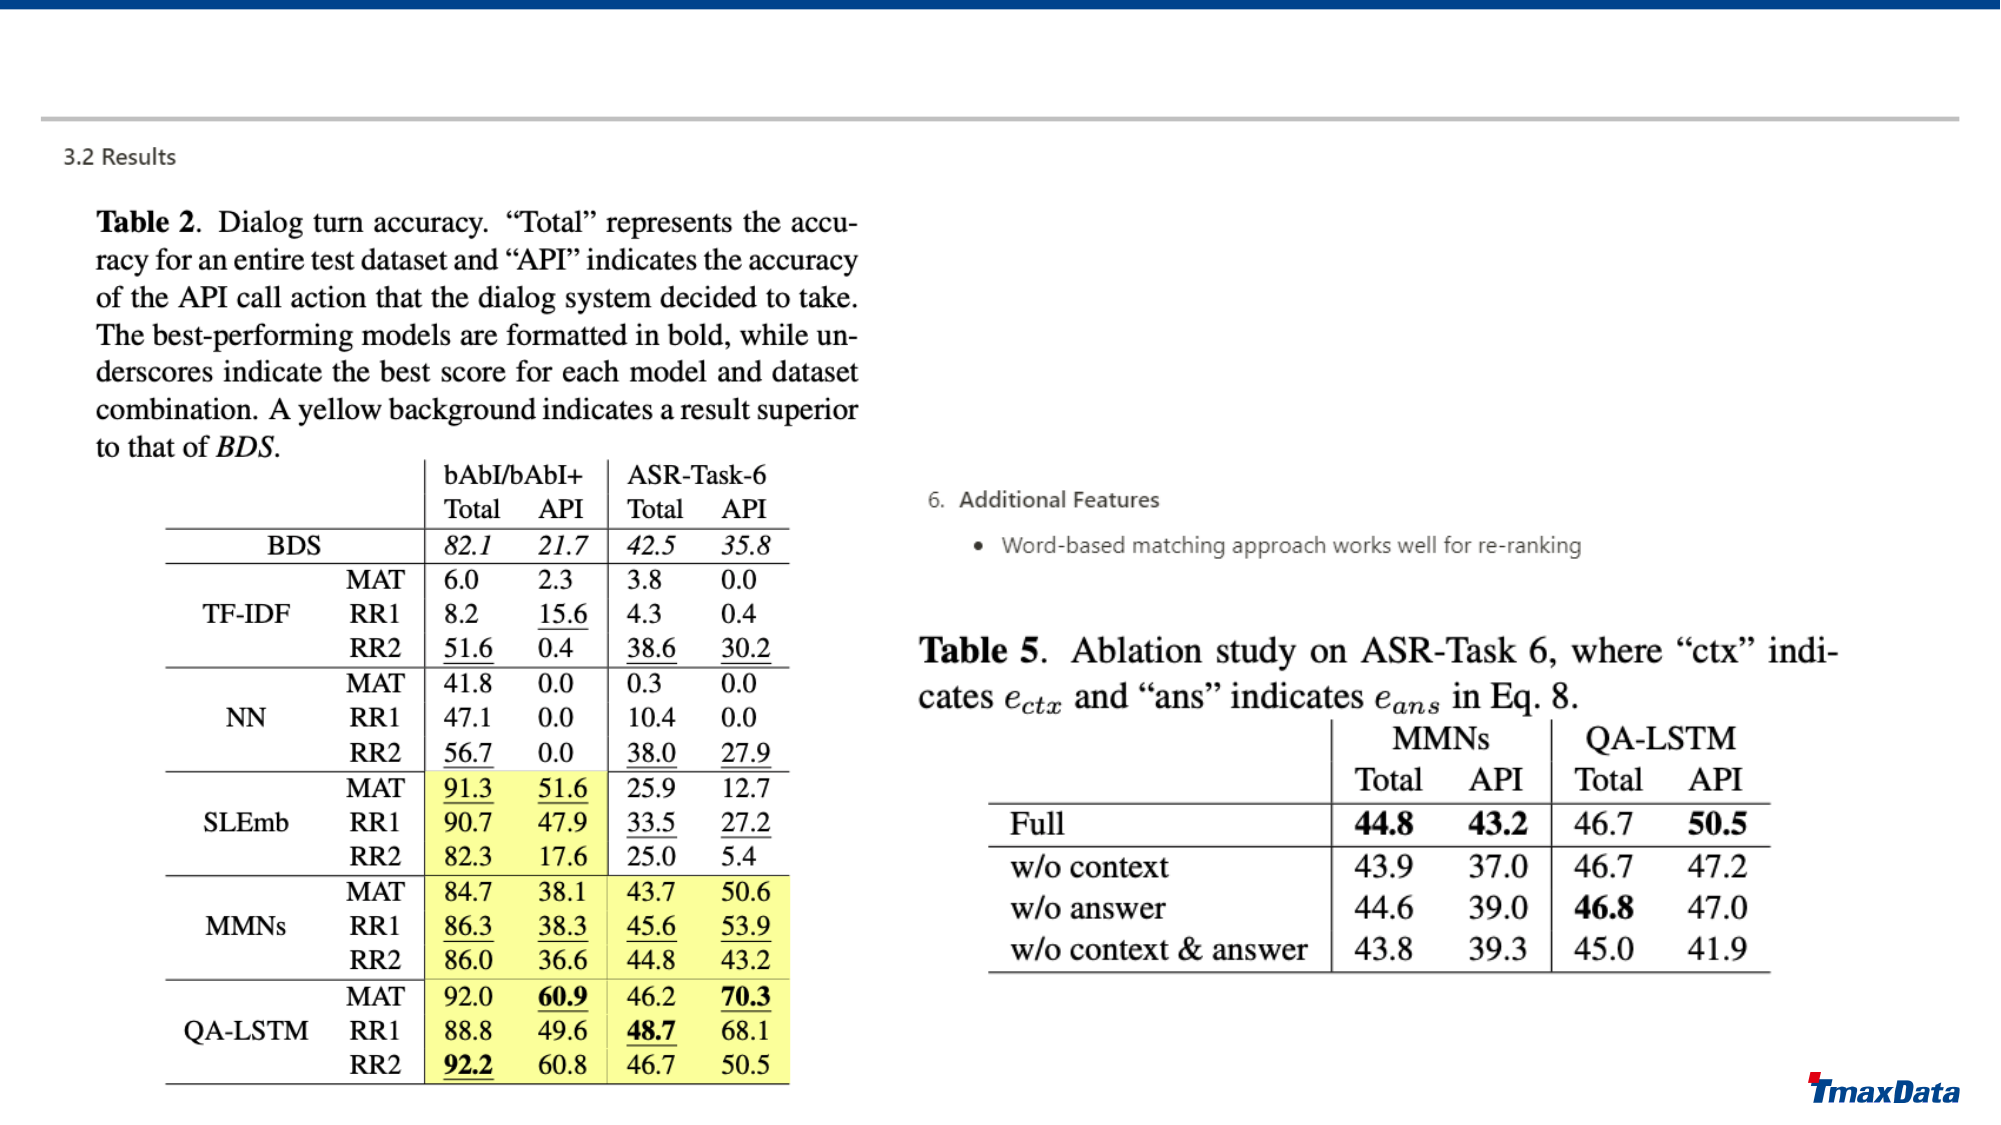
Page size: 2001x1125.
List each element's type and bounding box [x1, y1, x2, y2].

picture [52, 138, 869, 1094]
picture [905, 482, 1878, 990]
picture [1808, 1072, 1960, 1103]
